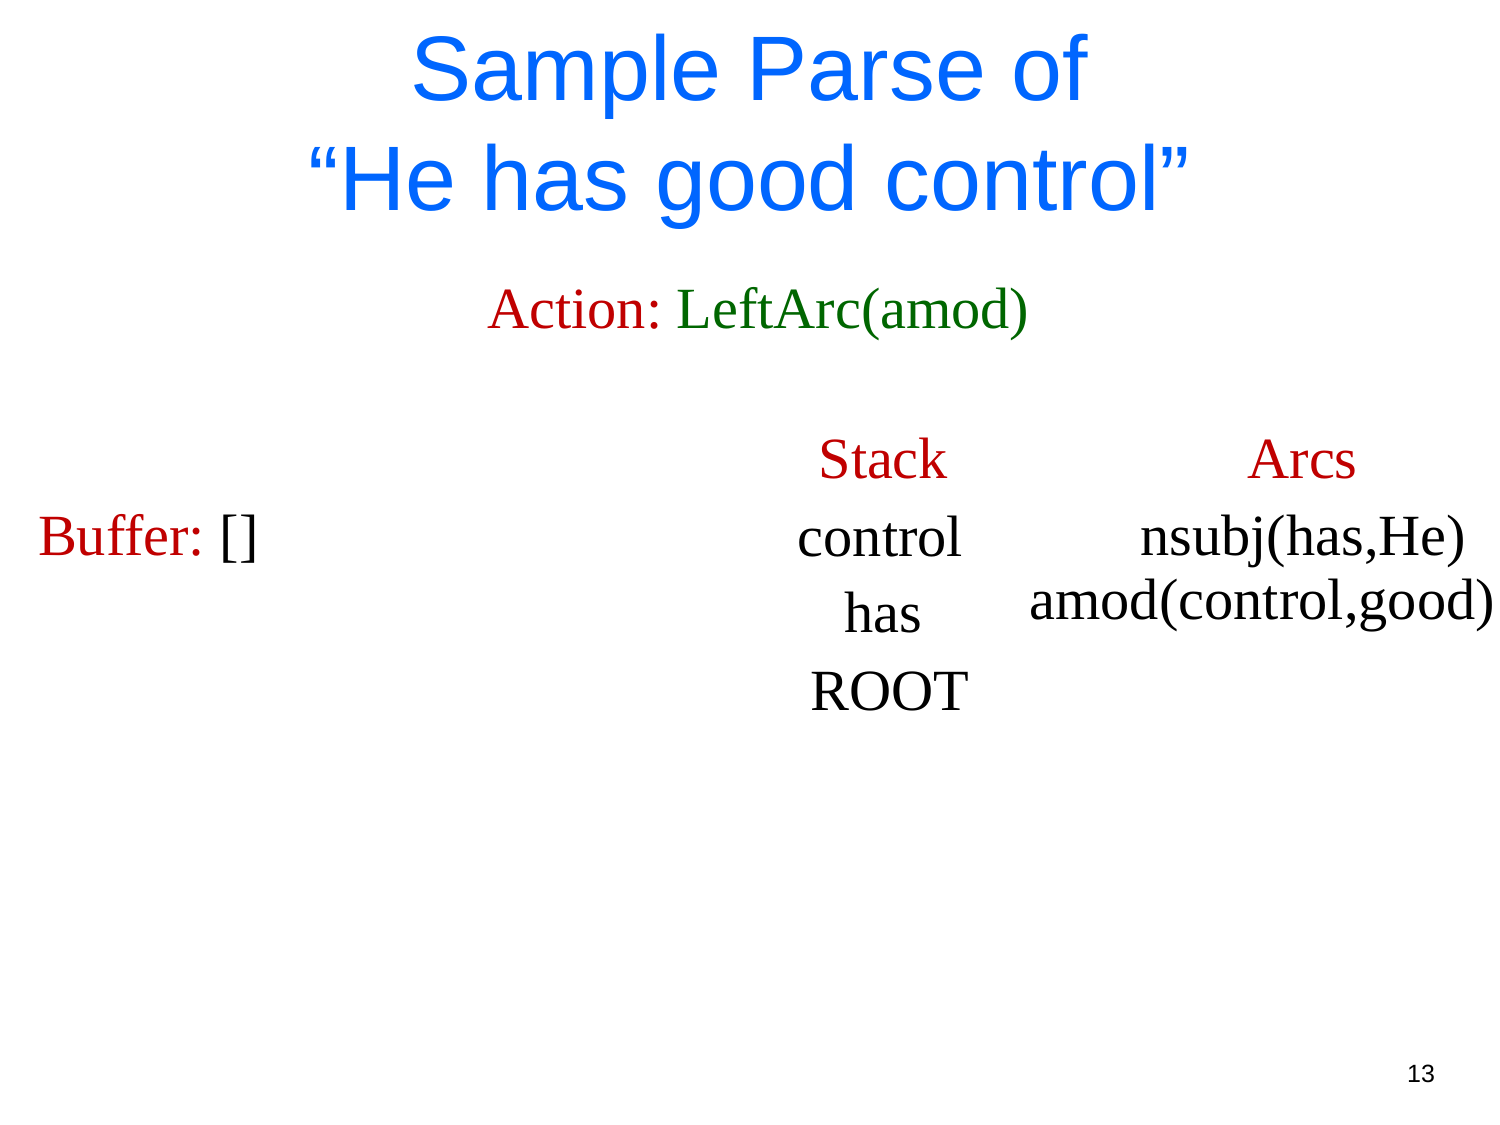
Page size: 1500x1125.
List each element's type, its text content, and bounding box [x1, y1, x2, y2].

text_box Arcs [1233, 412, 1373, 489]
text_box amod(control,good) [1014, 554, 1500, 639]
text_box control [783, 490, 979, 576]
slide_number 13 [1137, 1049, 1451, 1125]
text_box Stack [803, 412, 963, 490]
text_box ROOT [795, 645, 984, 730]
text_box Action: LeftArc(amod) [394, 263, 1138, 348]
text_box Buffer: [] [23, 489, 274, 575]
text_box has [829, 576, 938, 652]
title Sample Parse of “He has good control” [112, 37, 1388, 201]
text_box nsubj(has,He) [1125, 489, 1481, 554]
